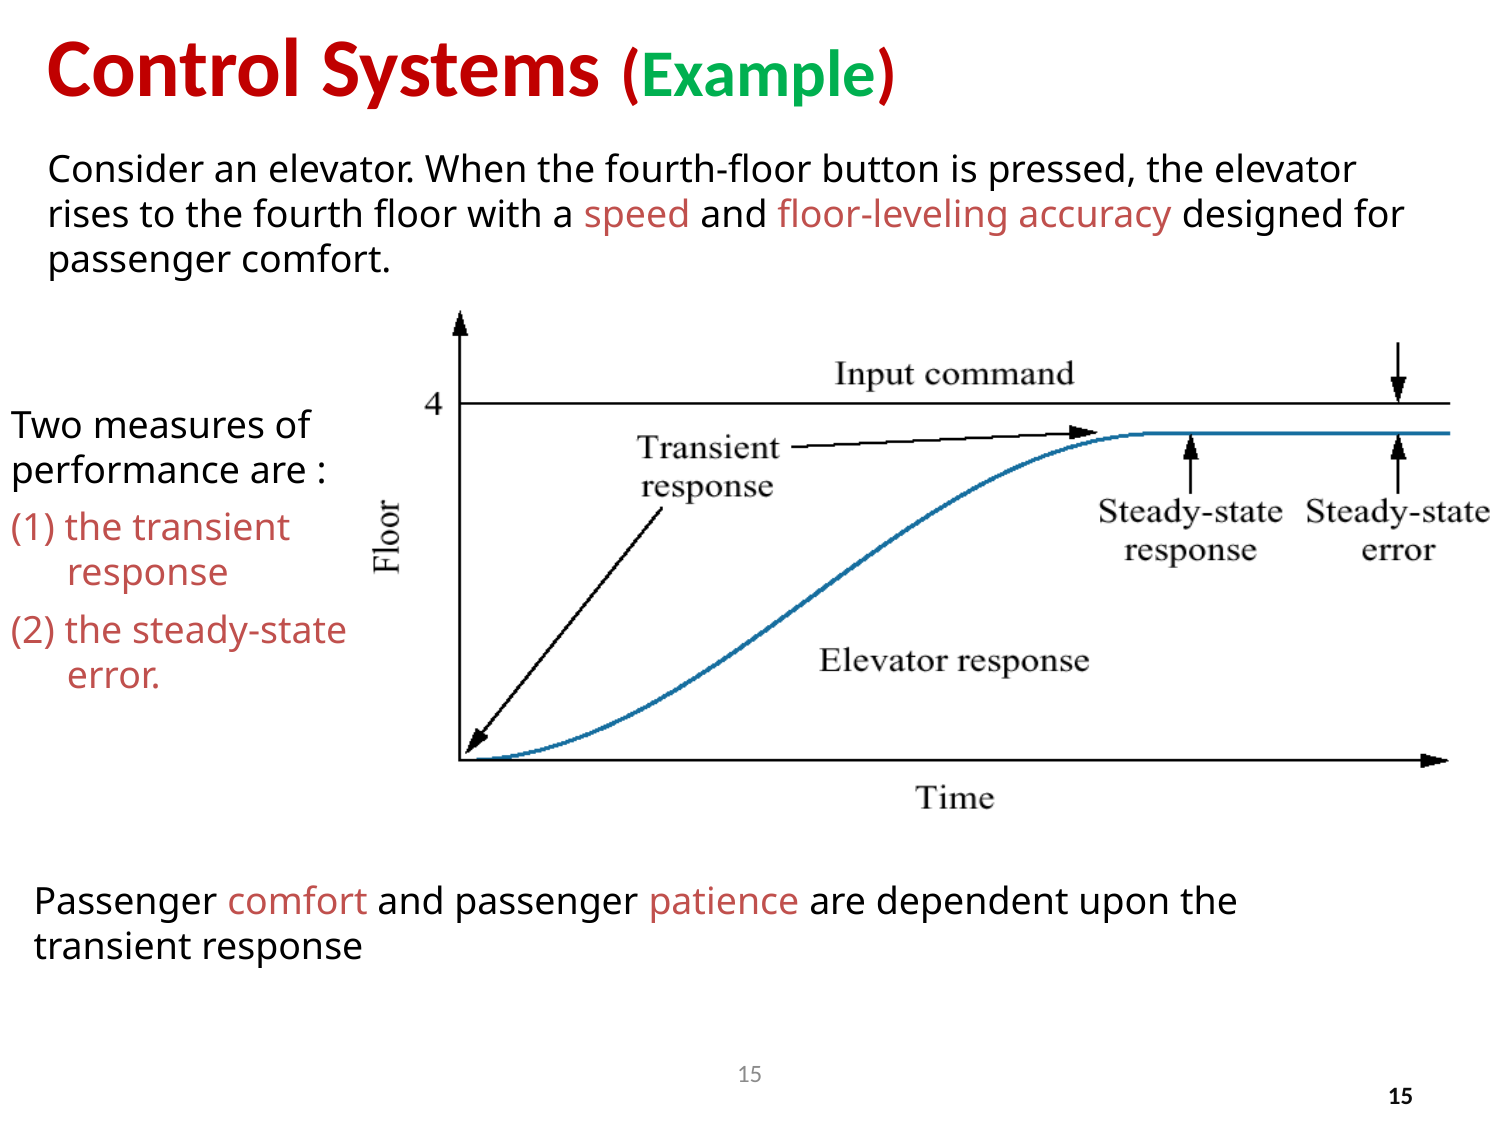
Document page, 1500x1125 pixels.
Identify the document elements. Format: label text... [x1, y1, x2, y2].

text_box 15 [1305, 1064, 1496, 1125]
text_box Control Systems (Example) [32, 6, 1193, 115]
text_box Two measures of performance are : (1) the transient response (2) the steady-state error. [0, 393, 361, 703]
slide_number 15 [512, 1042, 988, 1103]
text_box Passenger comfort and passenger patience are dependent upon the transient response [18, 869, 1388, 975]
picture [366, 280, 1500, 840]
text_box Consider an elevator. When the fourth-floor button is pressed, the elevator rises to the fourth floor with a speed and floor-leveling accuracy designed for passenger comfort. [32, 137, 1460, 288]
